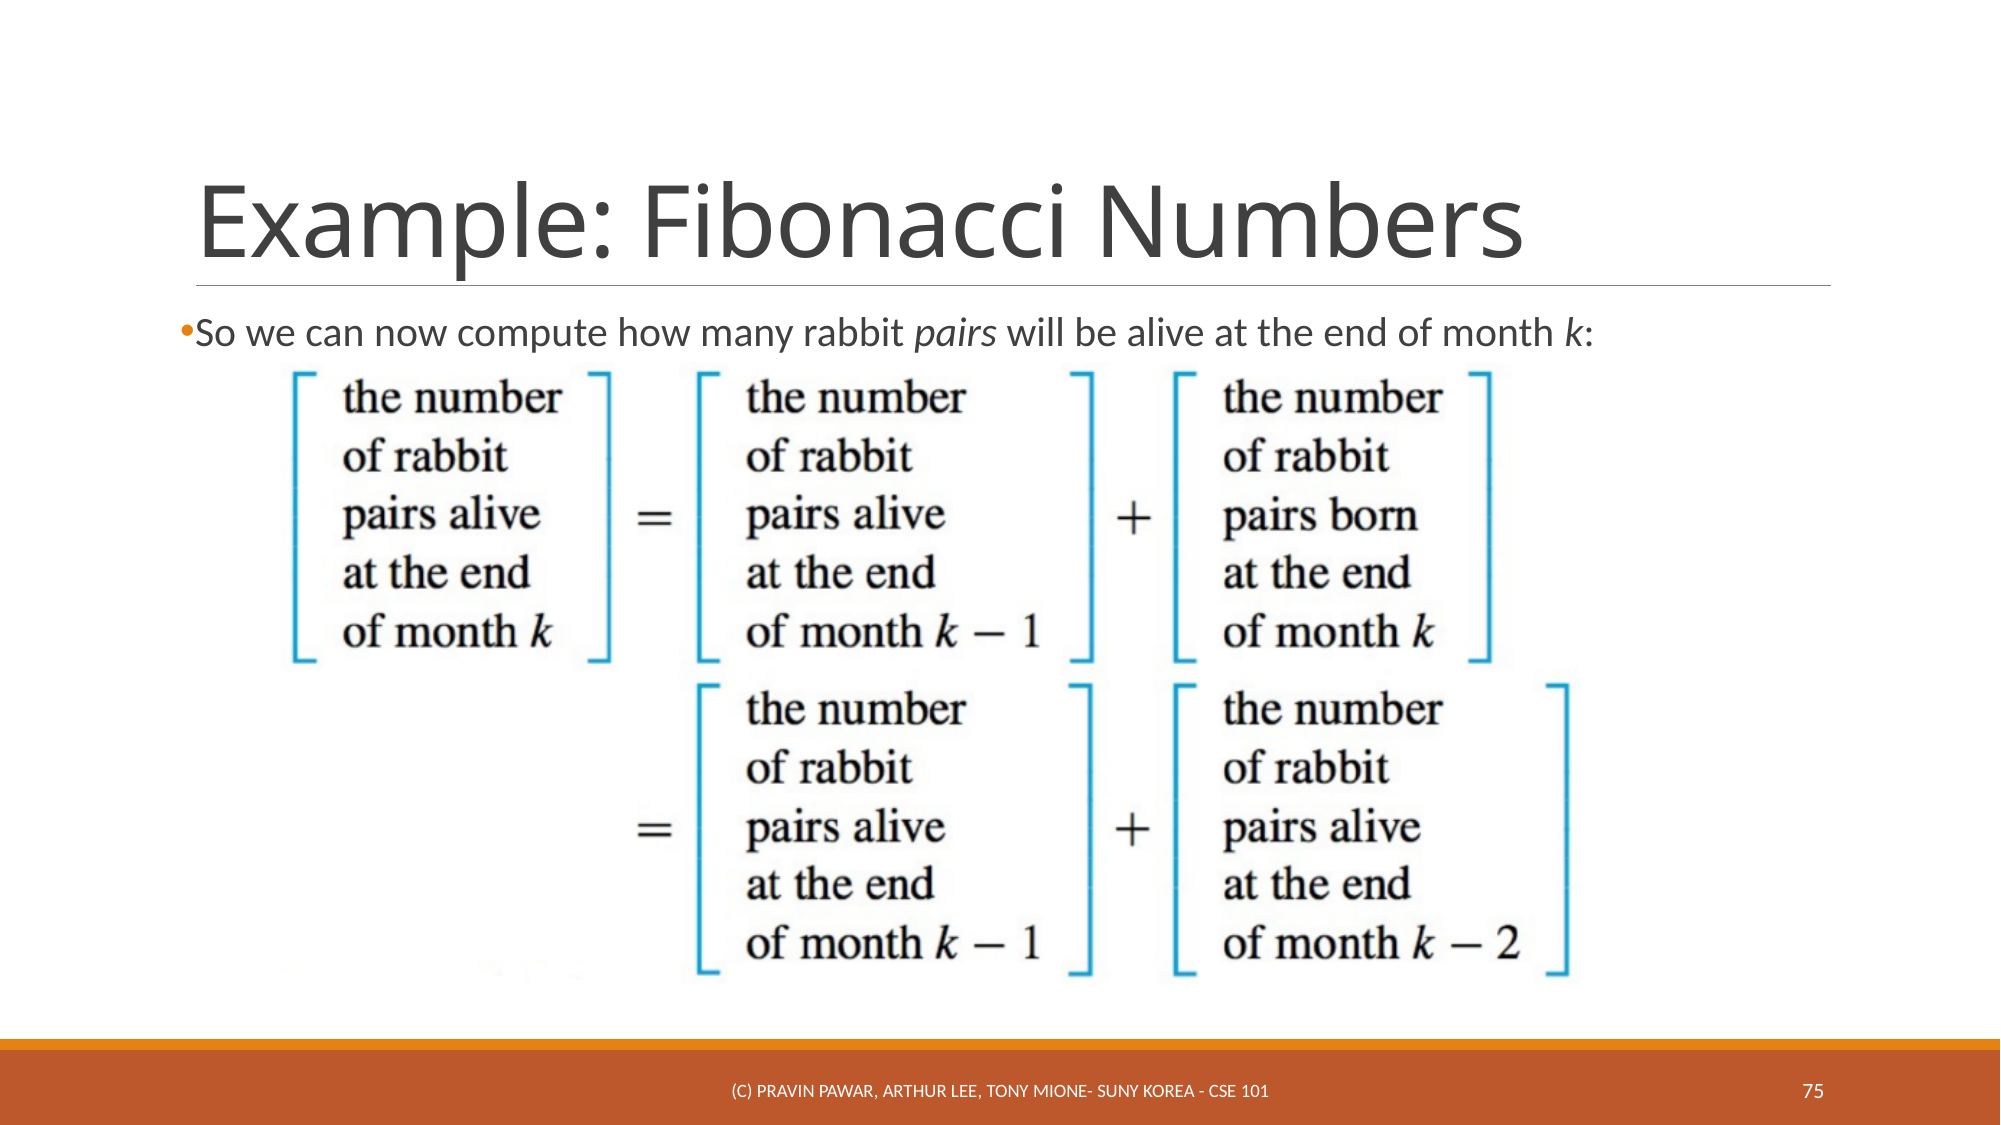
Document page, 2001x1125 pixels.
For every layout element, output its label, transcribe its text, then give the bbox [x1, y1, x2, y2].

slide_number 75 [1624, 1059, 1840, 1120]
picture [278, 361, 1639, 1015]
footer (c) Pravin Pawar, Arthur Lee, Tony Mione- SUNY Korea - CSE 101 [604, 1059, 1396, 1120]
list So we can now compute how many rabbit pairs will be alive at the end of month k: [180, 302, 1830, 379]
title Example: Fibonacci Numbers [180, 47, 1830, 285]
